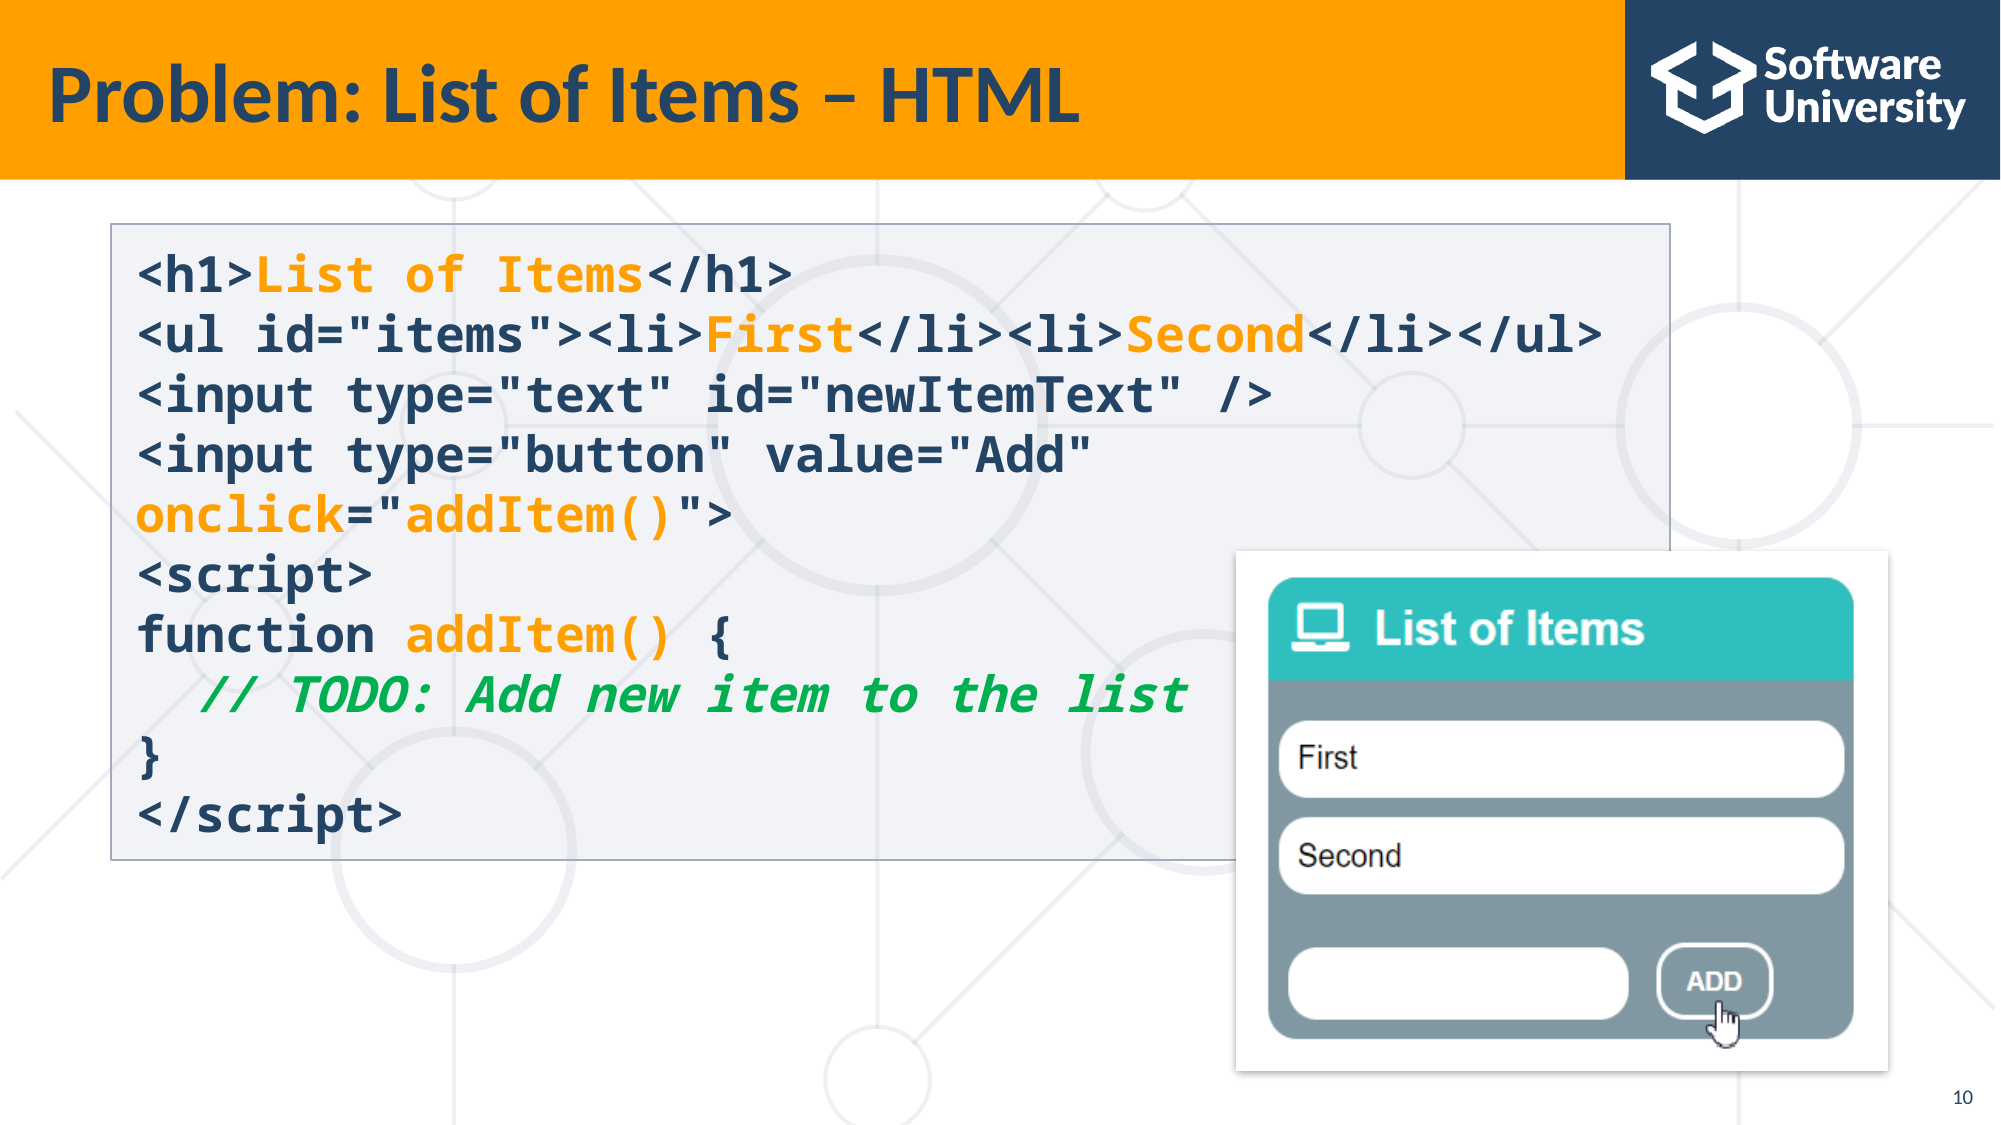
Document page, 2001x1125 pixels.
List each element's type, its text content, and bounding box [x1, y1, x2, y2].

picture [1651, 41, 1966, 134]
slide_number 10 [1927, 1067, 1989, 1117]
text_box <h1>List of Items</h1> <ul id="items"><li>First</li><li>Second</li></ul> <input type="text" id="newItemText" /> <input type="button" value="Add" onclick="addItem()"> <script> function addItem() { // TODO: Add new item to the list } </script> [111, 224, 1670, 860]
title Problem: List of Items – HTML [31, 16, 1625, 162]
picture [1250, 565, 1874, 1057]
